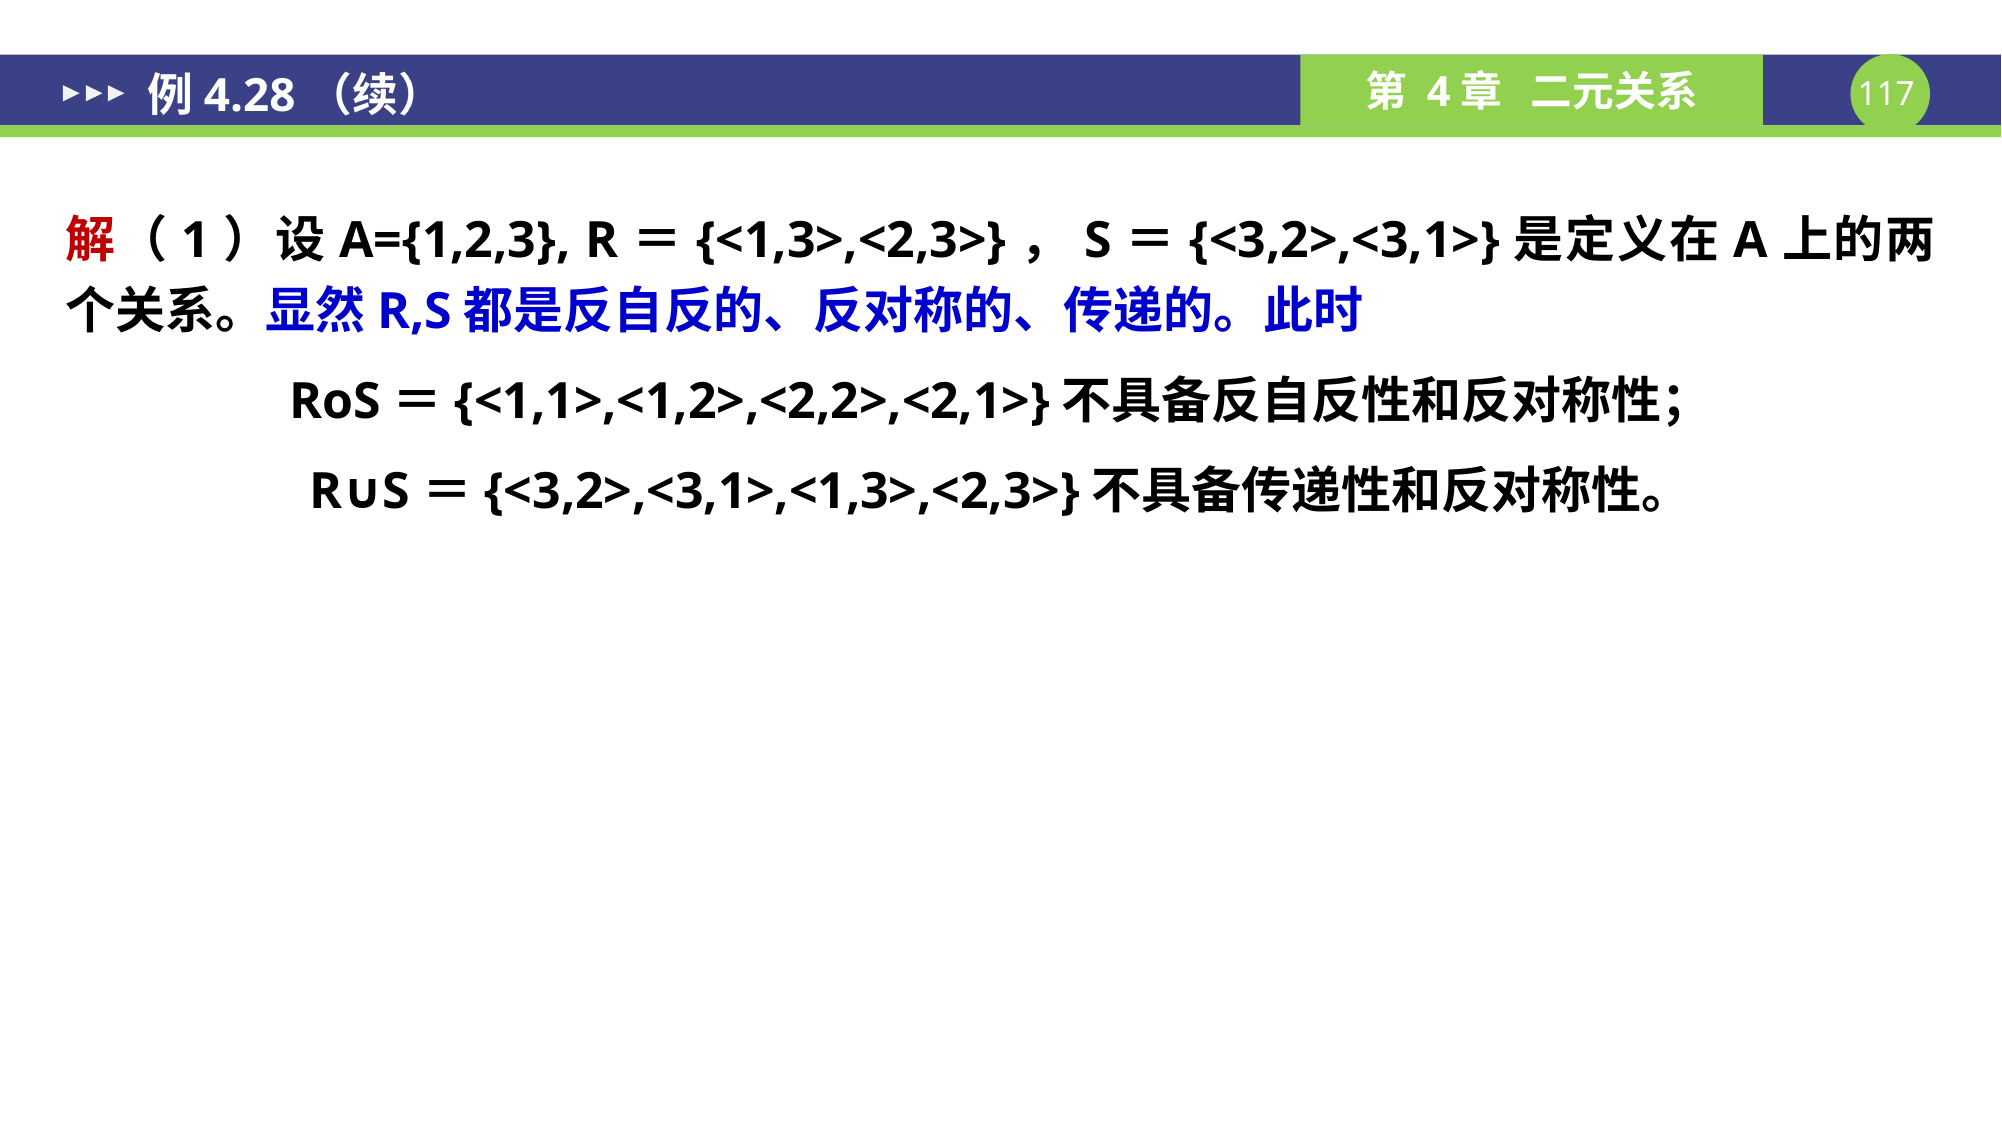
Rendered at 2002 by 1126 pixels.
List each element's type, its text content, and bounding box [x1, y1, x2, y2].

title 例4.28（续） [127, 57, 1003, 129]
text_box 解（1）设A={1,2,3}, R＝{<1,3>,<2,3>}，S＝{<3,2>,<3,1>}是定义在A上的两个关系。显然R,S都是反自反的、反对称的、传递的。此时 RoS＝{<1,1>,<1,2>,<2,2>,<2,1>}不具备反自反性和反对称性； R∪S＝{<3,2>,<3,1>,<1,3>,<2,3>}不具备传递性和反对称性。 [50, 187, 1951, 601]
